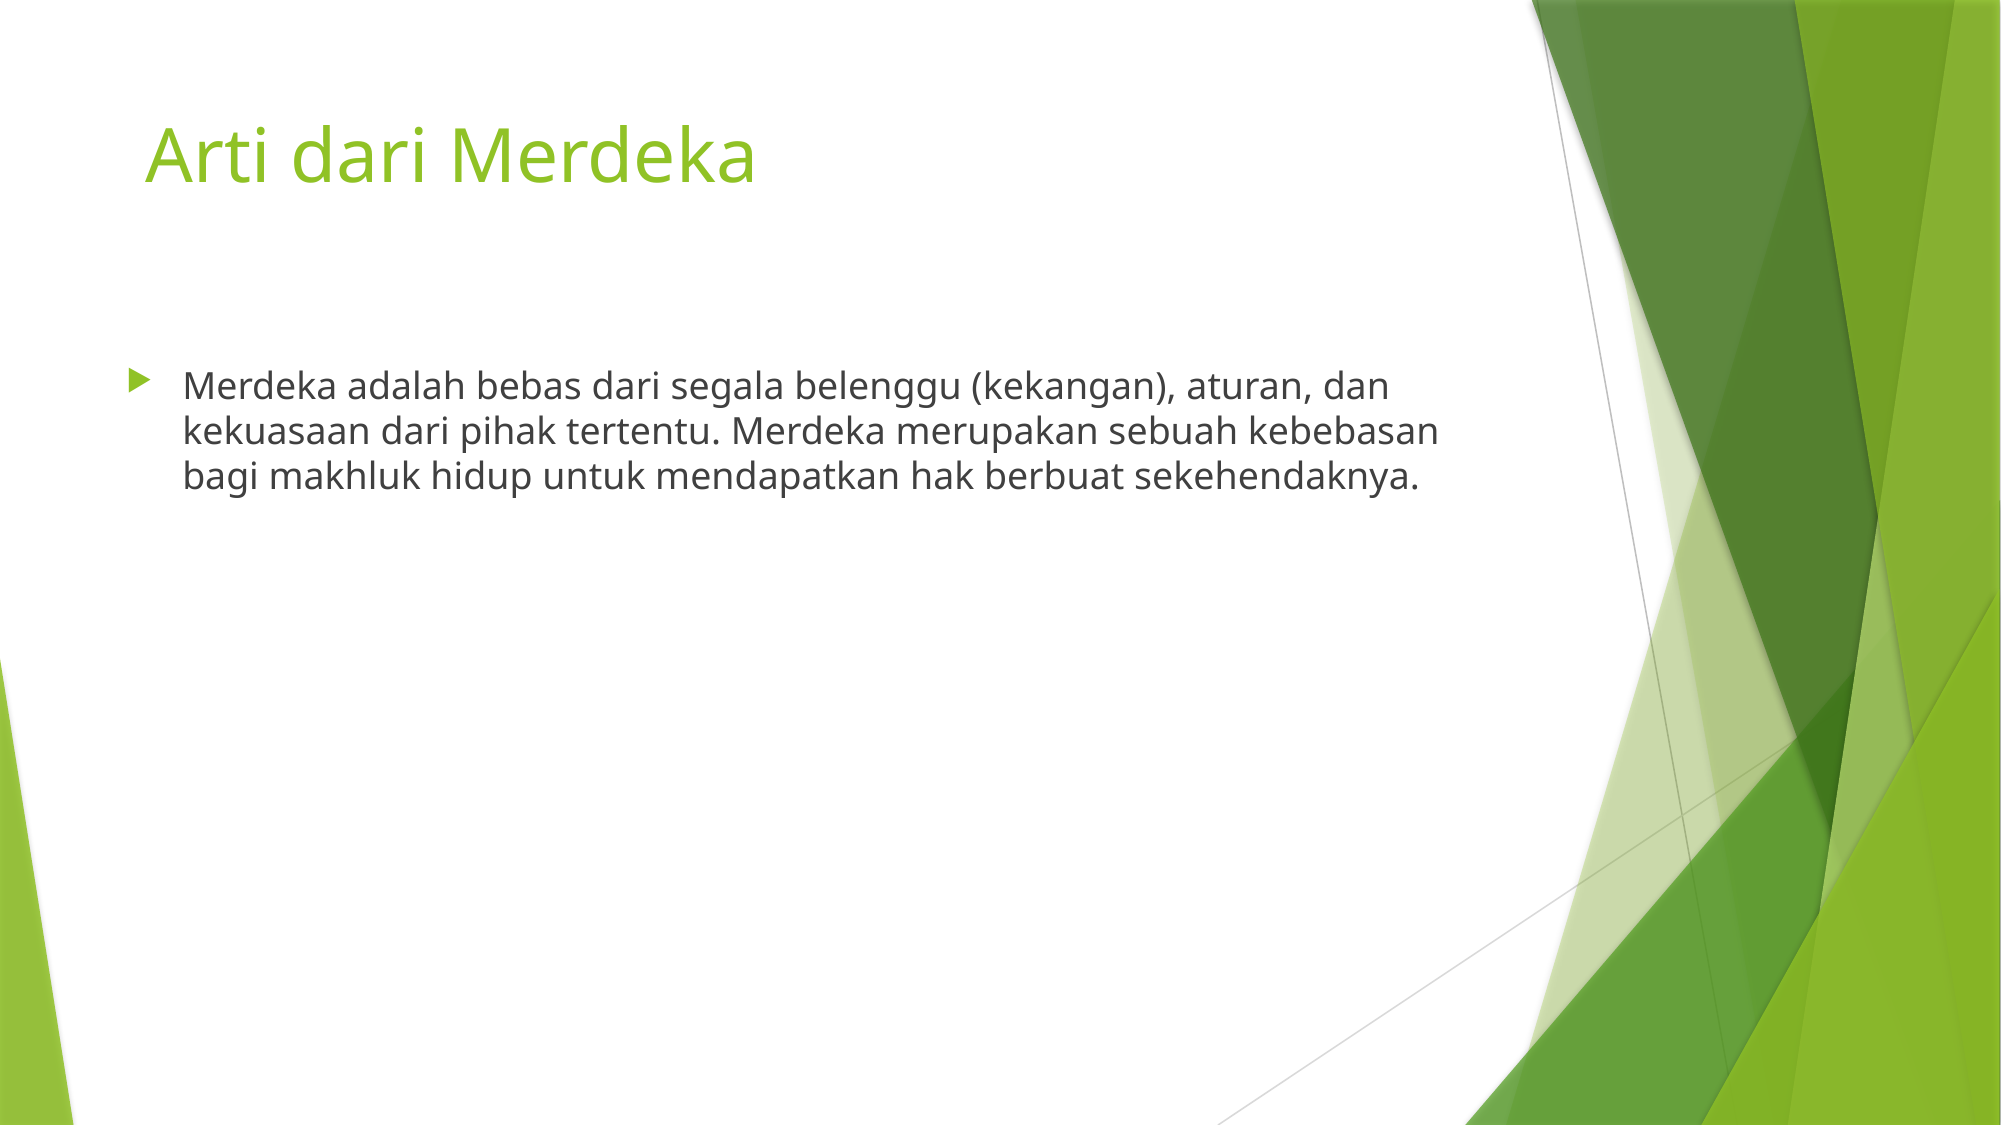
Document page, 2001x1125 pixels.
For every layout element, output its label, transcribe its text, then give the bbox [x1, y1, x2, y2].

title Arti dari Merdeka [111, 99, 1522, 317]
list Merdeka adalah bebas dari segala belenggu (kekangan), aturan, dan kekuasaan dari pihak tertentu. Merdeka merupakan sebuah kebebasan bagi makhluk hidup untuk mendapatkan hak berbuat sekehendaknya. [111, 354, 1522, 992]
